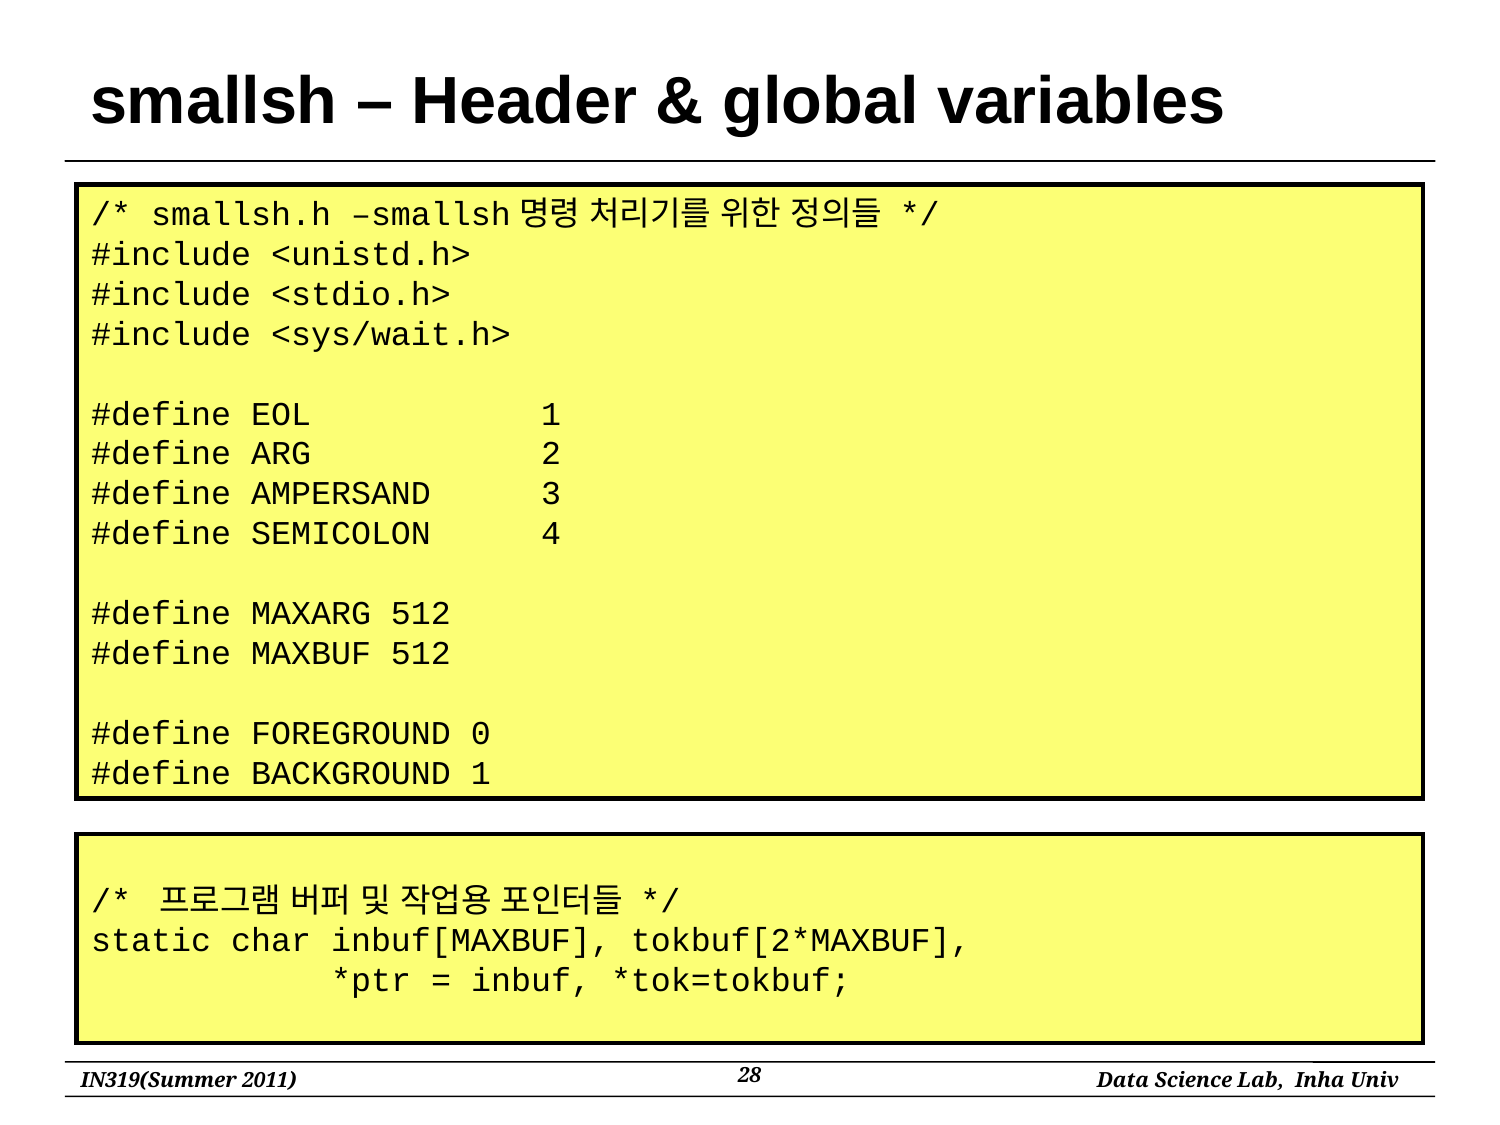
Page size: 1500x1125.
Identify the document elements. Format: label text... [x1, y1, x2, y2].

title smallsh – Header & global variables [74, 44, 1426, 150]
text_box /* smallsh.h –smallsh명령 처리기를 위한 정의들 */ #include <unistd.h> #include <stdio.h> #include <sys/wait.h> #define EOL 1 #define ARG 2 #define AMPERSAND 3 #define SEMICOLON 4 #define MAXARG 512 #define MAXBUF 512 #define FOREGROUND 0 #define BACKGROUND 1 [76, 184, 1424, 799]
slide_number 28 [574, 1054, 925, 1102]
text_box /* 프로그램 버퍼 및 작업용 포인터들 */ static char inbuf[MAXBUF], tokbuf[2*MAXBUF], *ptr = inbuf, *tok=tokbuf; [76, 834, 1424, 1043]
